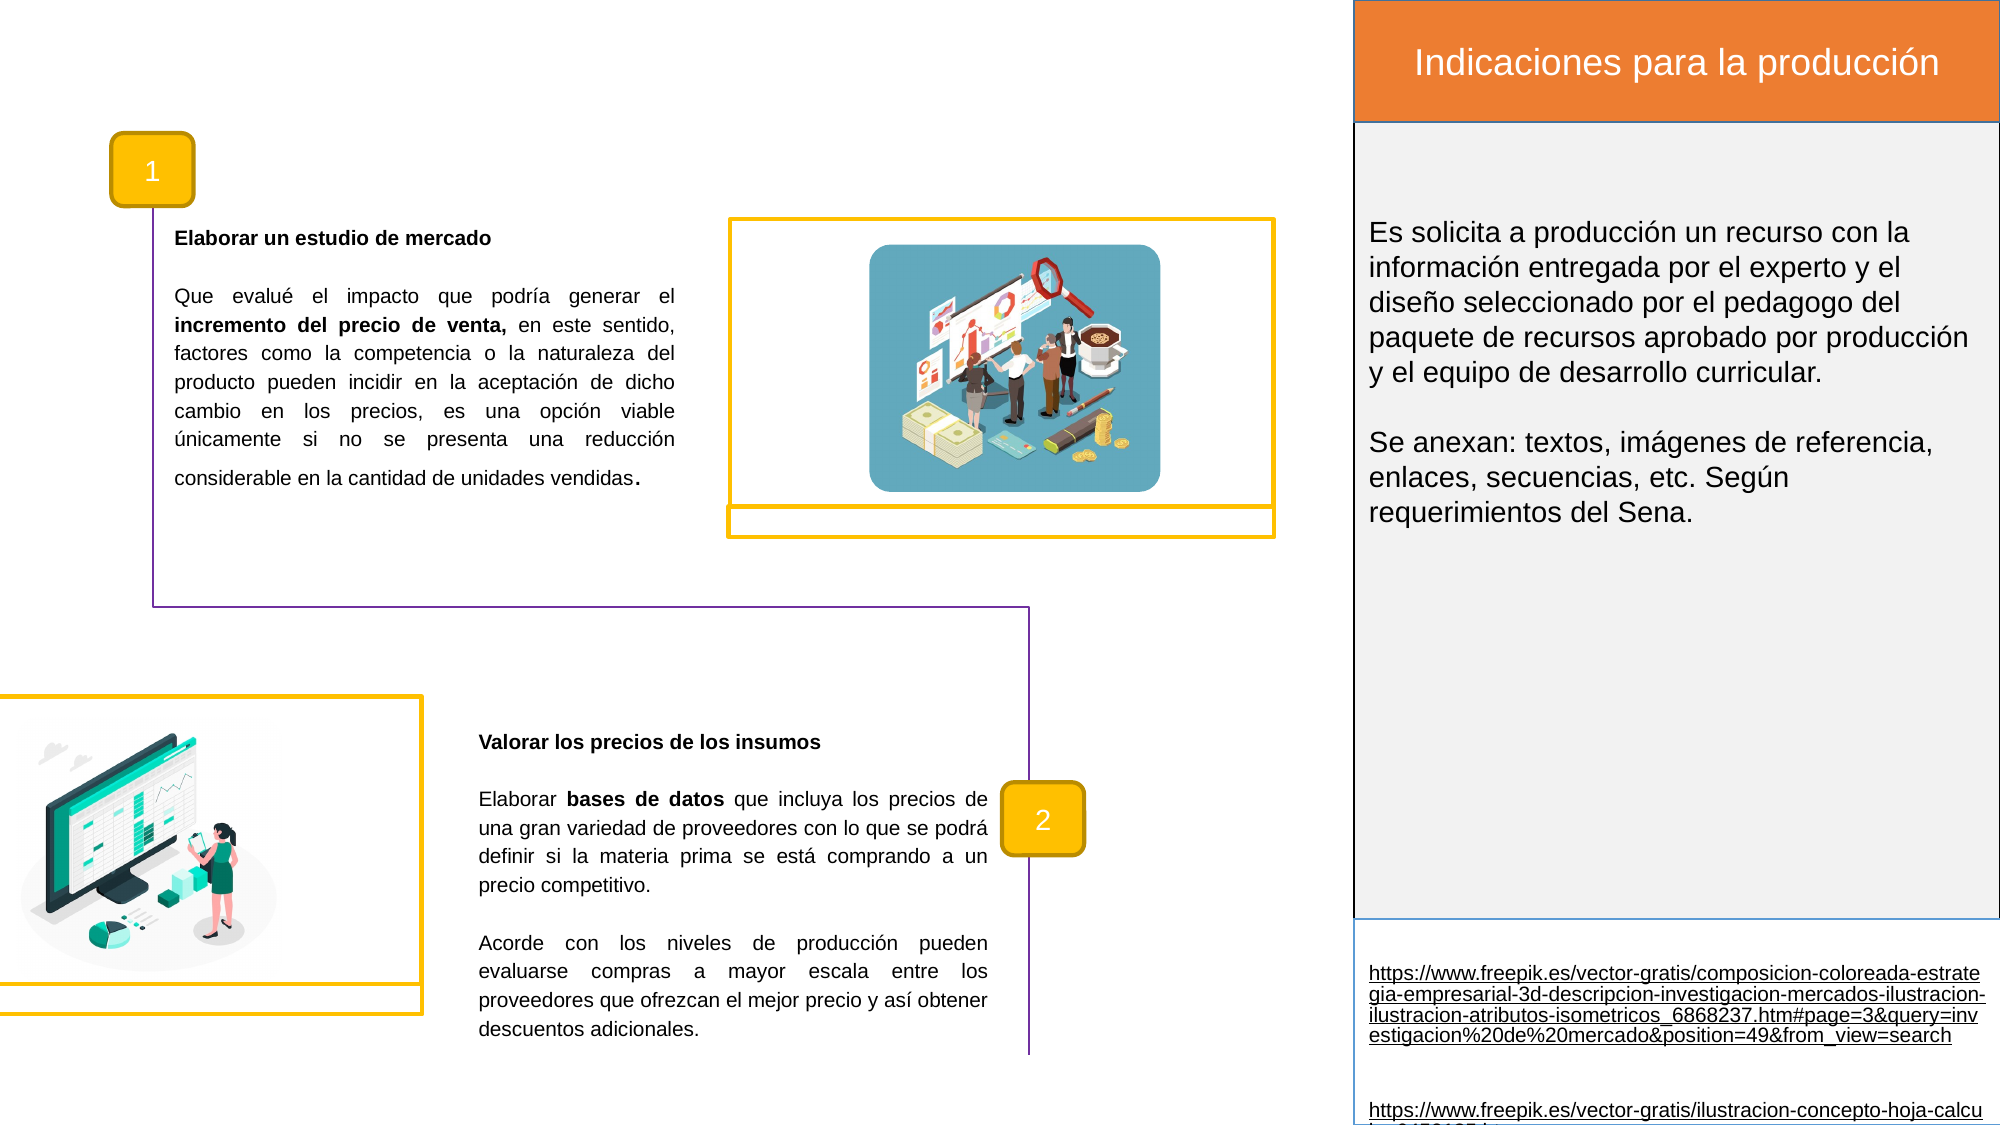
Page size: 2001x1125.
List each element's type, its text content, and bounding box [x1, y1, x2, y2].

text_box 1 [111, 133, 194, 207]
text_box 2 [1044, 782, 1085, 856]
text_box Indicaciones para la producción [1353, 0, 2000, 122]
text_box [728, 219, 1274, 538]
picture [869, 244, 1161, 493]
text_box Es solicita a producción un recurso con la información entregada por el experto y el diseño seleccionado por el pedagogo del paquete de recursos aprobado por producción y el equipo de desarrollo curricular. Se anexan: textos, imágenes de referencia, enlaces, secuencias, etc. Según requerimientos del Sena. [1353, 206, 2000, 701]
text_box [0, 696, 422, 1015]
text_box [143, 168, 1040, 1046]
picture [16, 716, 282, 983]
text_box [1353, 122, 2000, 206]
text_box [1353, 701, 2000, 918]
text_box https://www.freepik.es/vector-gratis/composicion-coloreada-estrategia-empresarial-3d-descripcion-investigacion-mercados-ilustracion-ilustracion-atributos-isometricos_6868237.htm#page=3&query=investigacion%20de%20mercado&position=49&from_view=search https://www.freepik.es/vector-gratis/ilustracion-concepto-hoja-calculo_6450135.htm [1353, 918, 2000, 1125]
